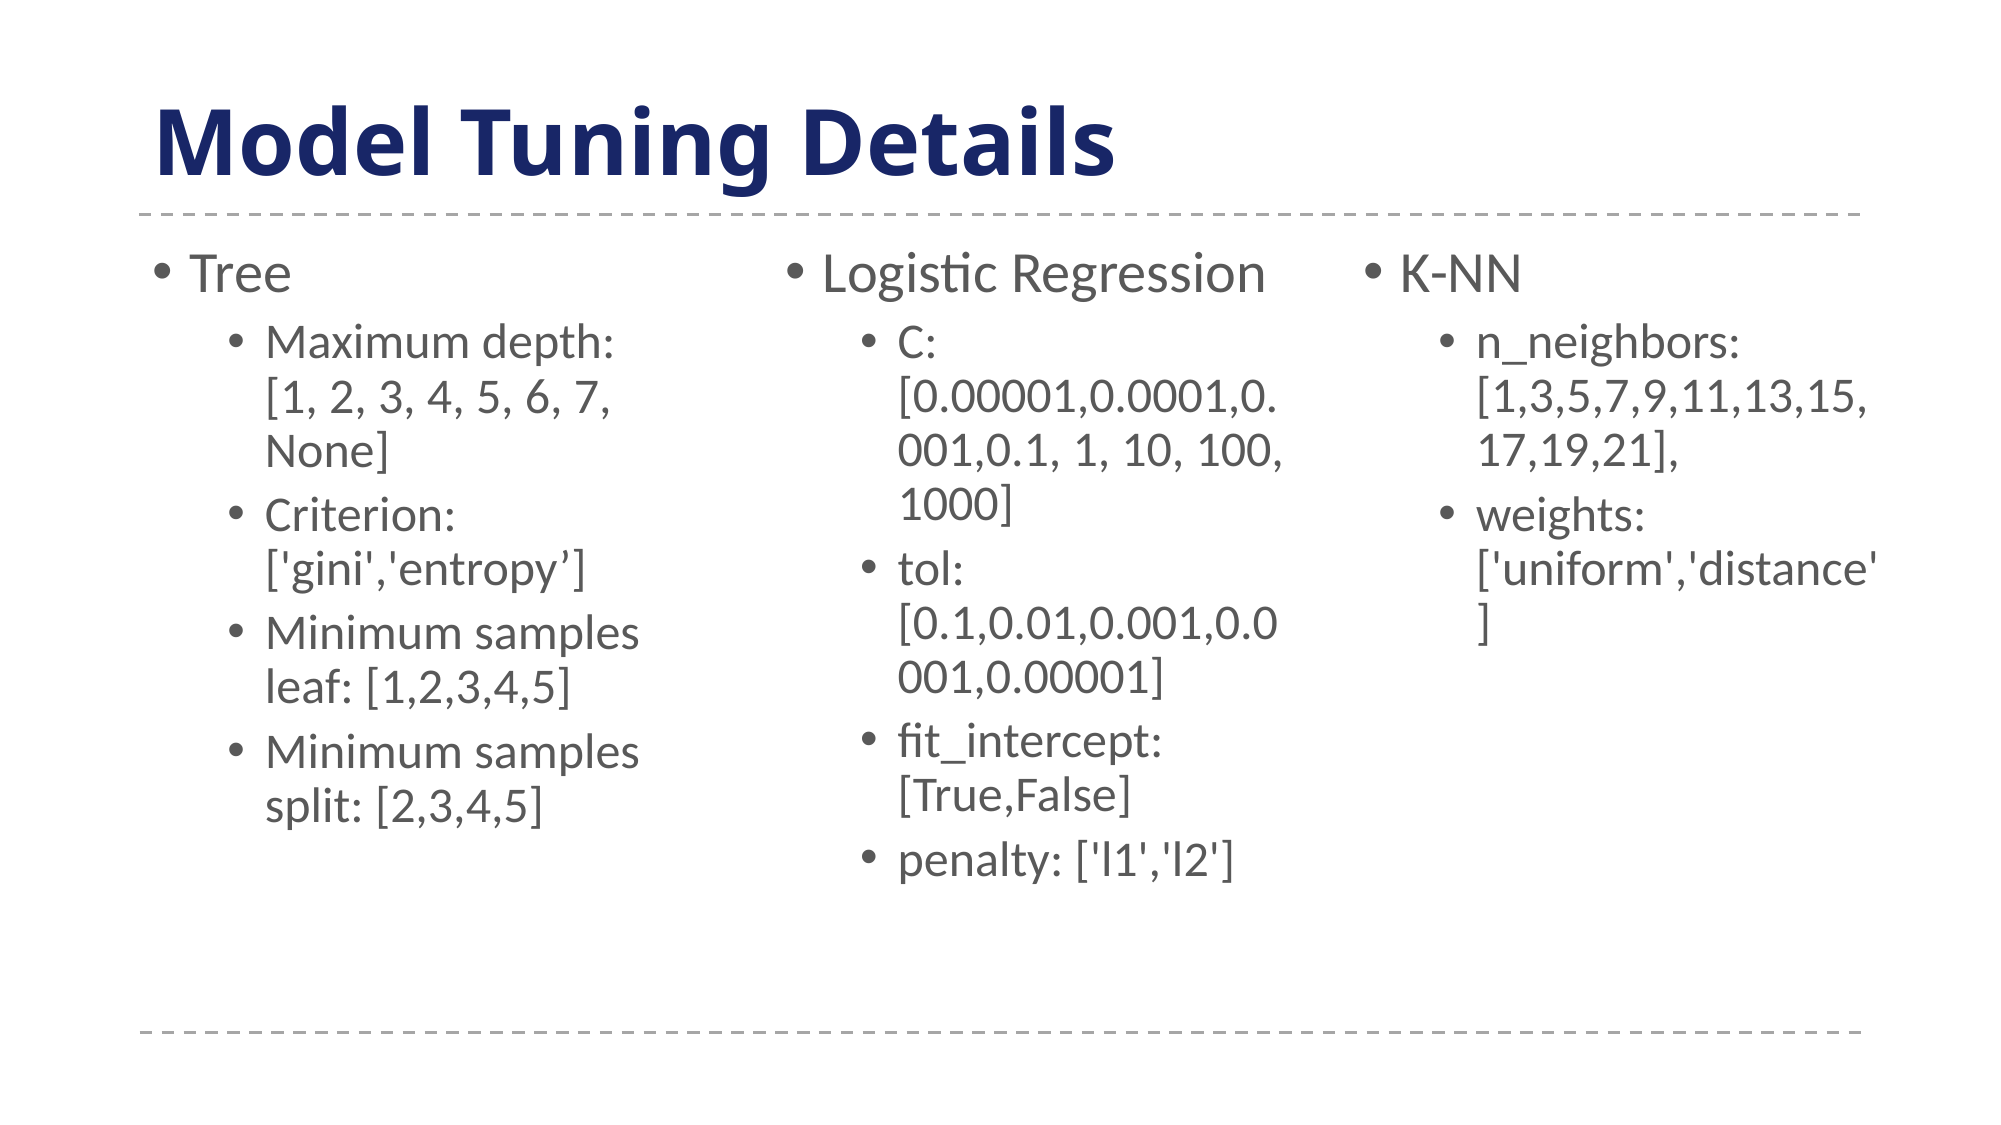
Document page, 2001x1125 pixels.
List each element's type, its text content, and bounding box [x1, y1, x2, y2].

title Model Tuning Details [137, 77, 1863, 215]
text_box Logistic Regression C: [0.00001,0.0001,0.001,0.1, 1, 10, 100, 1000] tol: [0.1,0.01,0.001,0.0001,0.00001] fit_intercept: [True,False] penalty: ['l1','l2'] [770, 235, 1317, 1014]
text_box K-NN n_neighbors: [1,3,5,7,9,11,13,15,17,19,21], weights: ['uniform','distance'] [1348, 235, 1895, 1014]
list Tree Maximum depth: [1, 2, 3, 4, 5, 6, 7, None] Criterion: ['gini','entropy’] Minimum samples leaf: [1,2,3,4,5] Minimum samples split: [2,3,4,5] [137, 235, 684, 1014]
